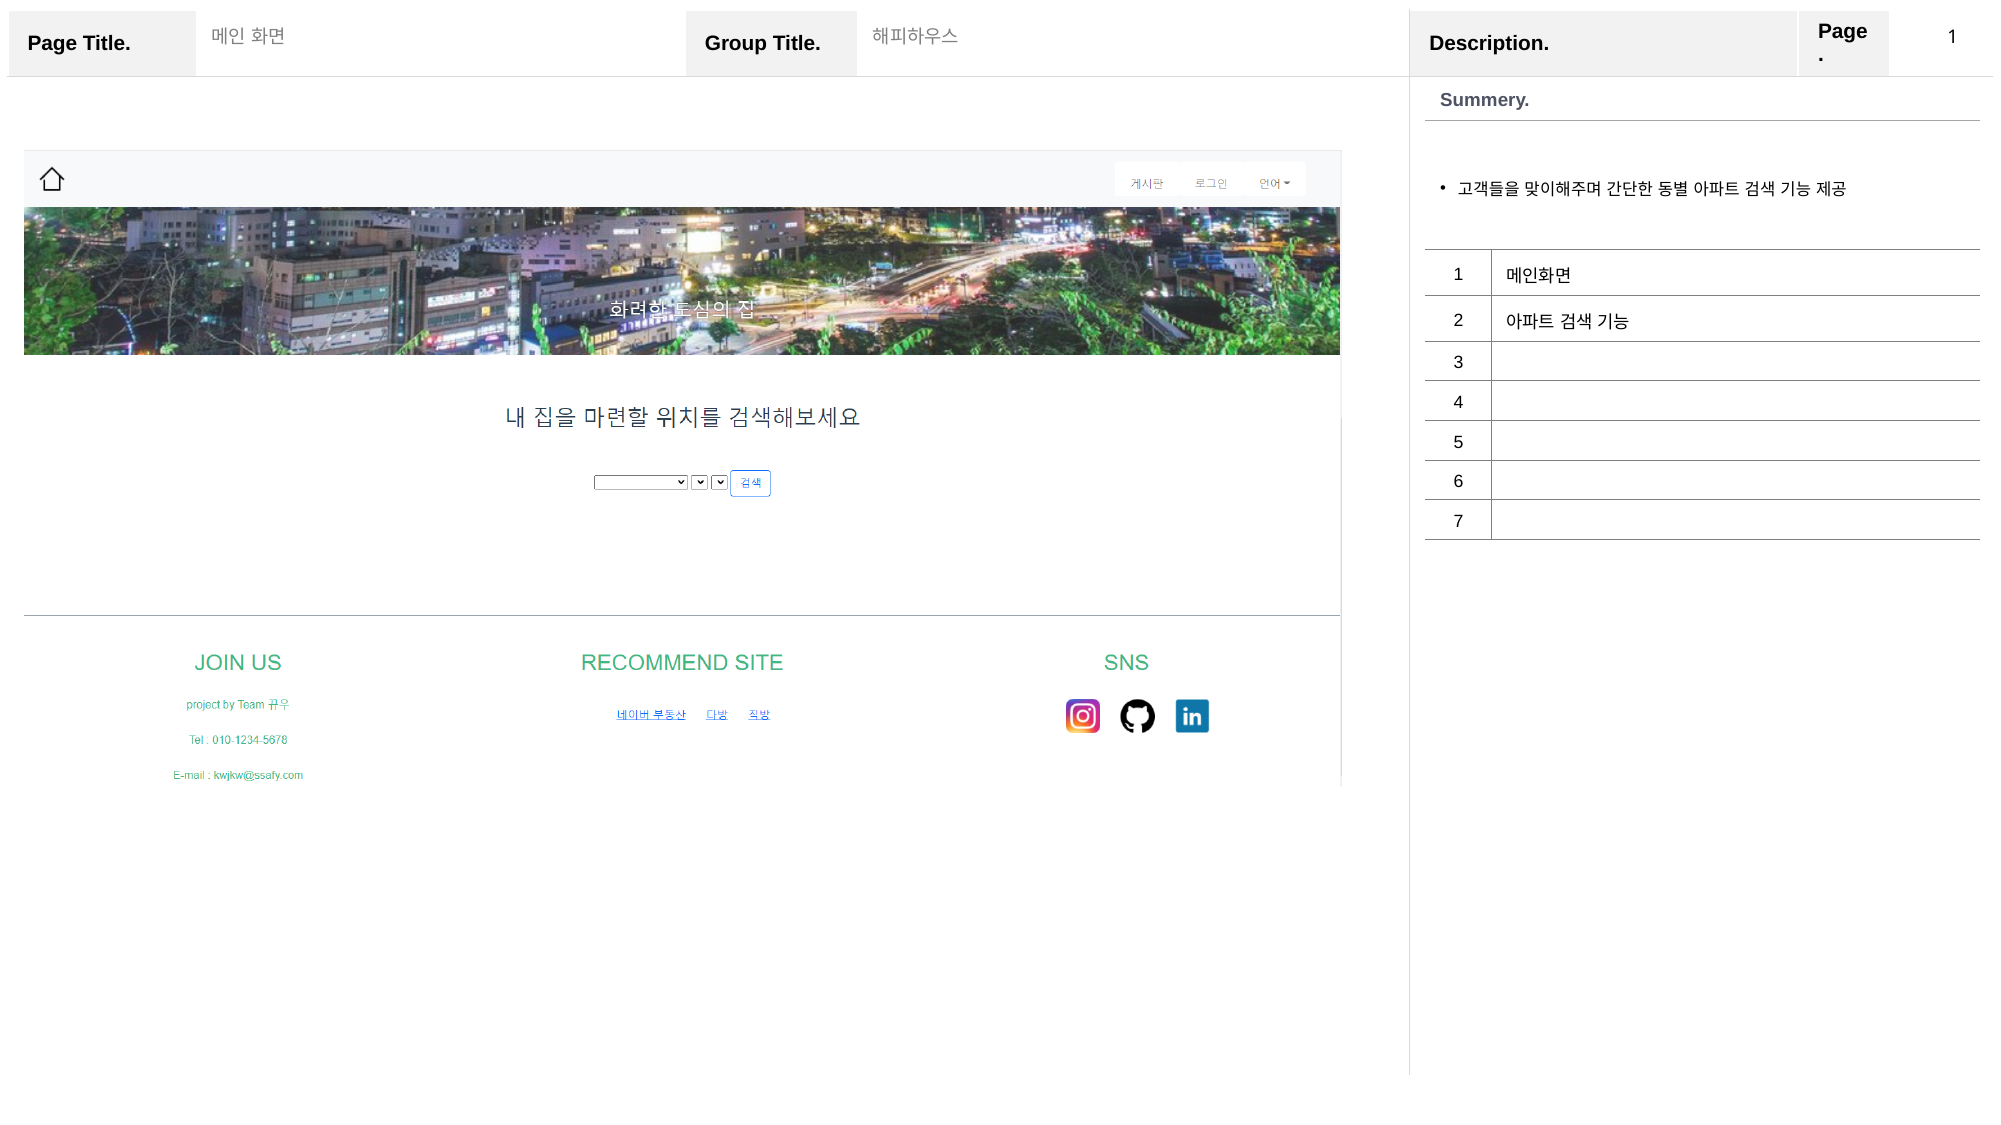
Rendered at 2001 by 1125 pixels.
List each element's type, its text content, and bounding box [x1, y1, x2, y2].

table_cell 3 [1425, 342, 1491, 380]
table_cell 1 [1425, 250, 1491, 295]
table_cell [1492, 381, 1980, 420]
table_cell 5 [1425, 421, 1491, 460]
table_cell 6 [1425, 461, 1491, 499]
list 메인 화면 [196, 18, 684, 55]
list 해피하우스 [858, 18, 1405, 55]
table_cell 고객들을 맞이해주며 간단한 동별 아파트 검색 기능 제공 [1425, 121, 1980, 249]
table_cell [1492, 342, 1980, 380]
table_cell 아파트 검색 기능 [1492, 296, 1980, 341]
table_cell 2 [1425, 296, 1491, 341]
table_header Summery. [1425, 78, 1980, 120]
table_cell 4 [1425, 381, 1491, 420]
picture [24, 148, 1342, 787]
table_cell [1492, 461, 1980, 499]
text_box 1 [1932, 17, 1973, 55]
table_cell 메인화면 [1492, 250, 1980, 295]
table_cell [1492, 500, 1980, 539]
table_cell [1492, 421, 1980, 460]
table_cell 7 [1425, 500, 1491, 539]
